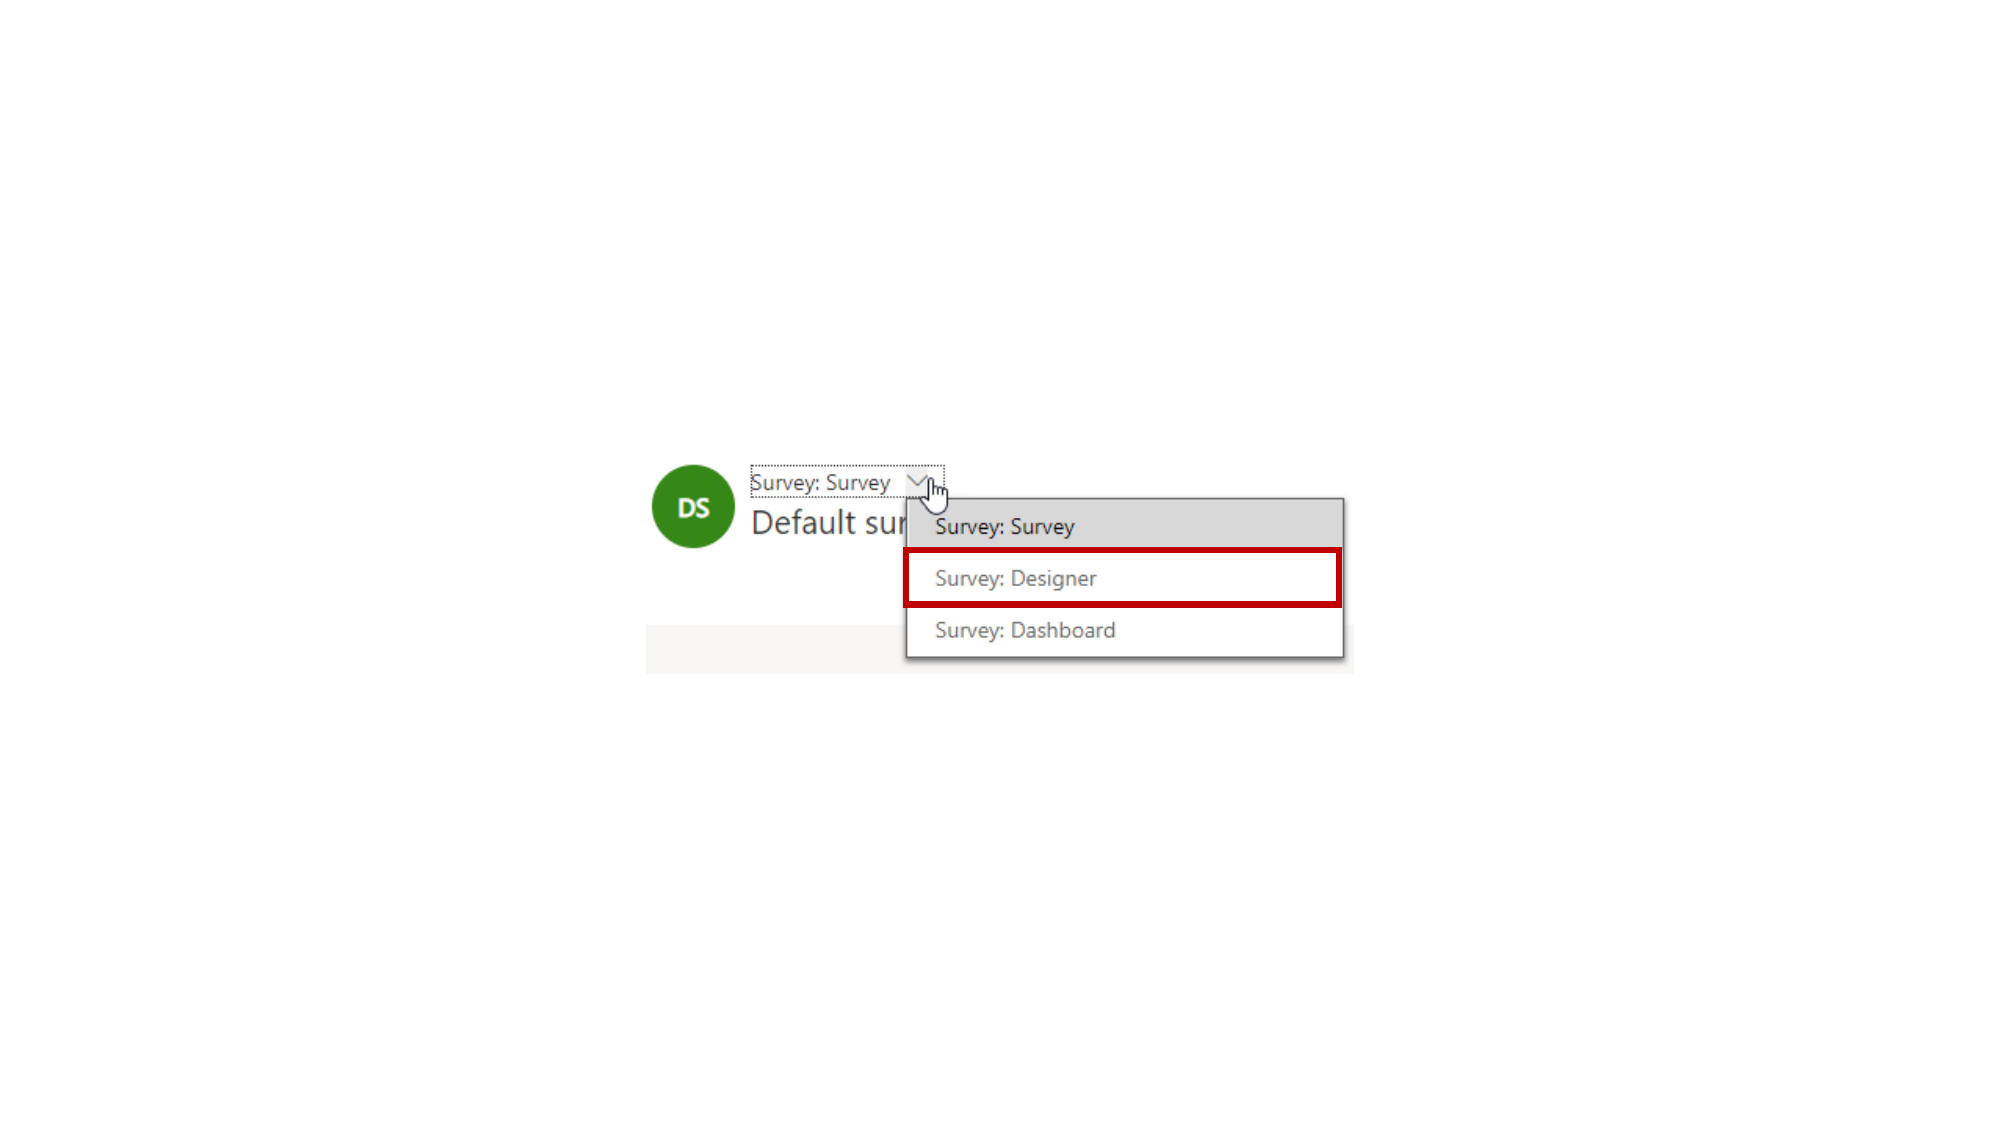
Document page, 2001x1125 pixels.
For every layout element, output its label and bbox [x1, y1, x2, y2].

picture [646, 451, 1354, 674]
